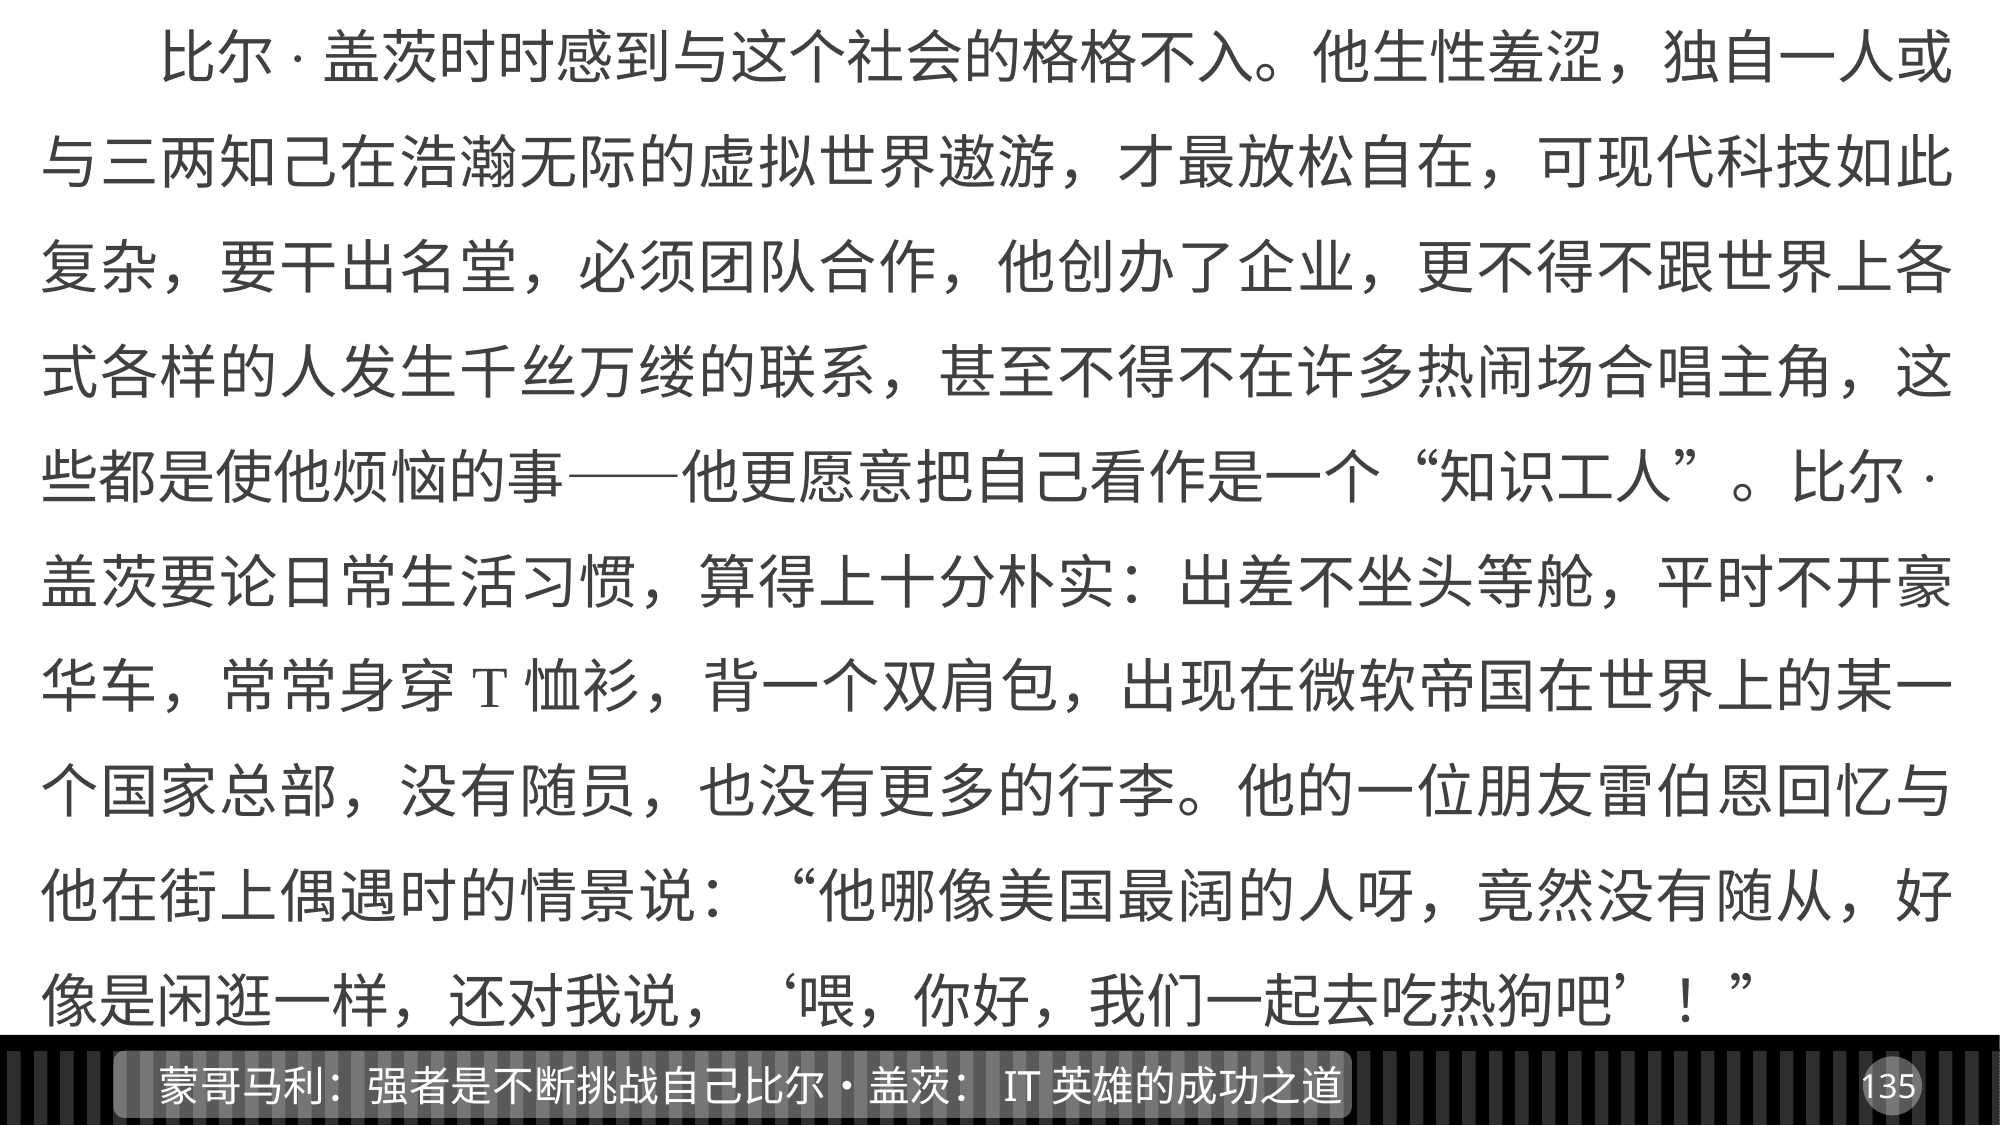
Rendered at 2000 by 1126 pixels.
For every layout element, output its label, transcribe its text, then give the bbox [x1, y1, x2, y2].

text_box 比尔·盖茨时时感到与这个社会的格格不入。他生性羞涩，独自一人或与三两知己在浩瀚无际的虚拟世界遨游，才最放松自在，可现代科技如此复杂，要干出名堂，必须团队合作，他创办了企业，更不得不跟世界上各式各样的人发生千丝万缕的联系，甚至不得不在许多热闹场合唱主角，这些都是使他烦恼的事——他更愿意把自己看作是一个“知识工人”。比尔·盖茨要论日常生活习惯，算得上十分朴实：出差不坐头等舱，平时不开豪华车，常常身穿T恤衫，背一个双肩包，出现在微软帝国在世界上的某一个国家总部，没有随员，也没有更多的行李。他的一位朋友雷伯恩回忆与他在街上偶遇时的情景说：“他哪像美国最阔的人呀，竟然没有随从，好像是闲逛一样，还对我说，‘喂，你好，我们一起去吃热狗吧’！” [25, 0, 1969, 1042]
